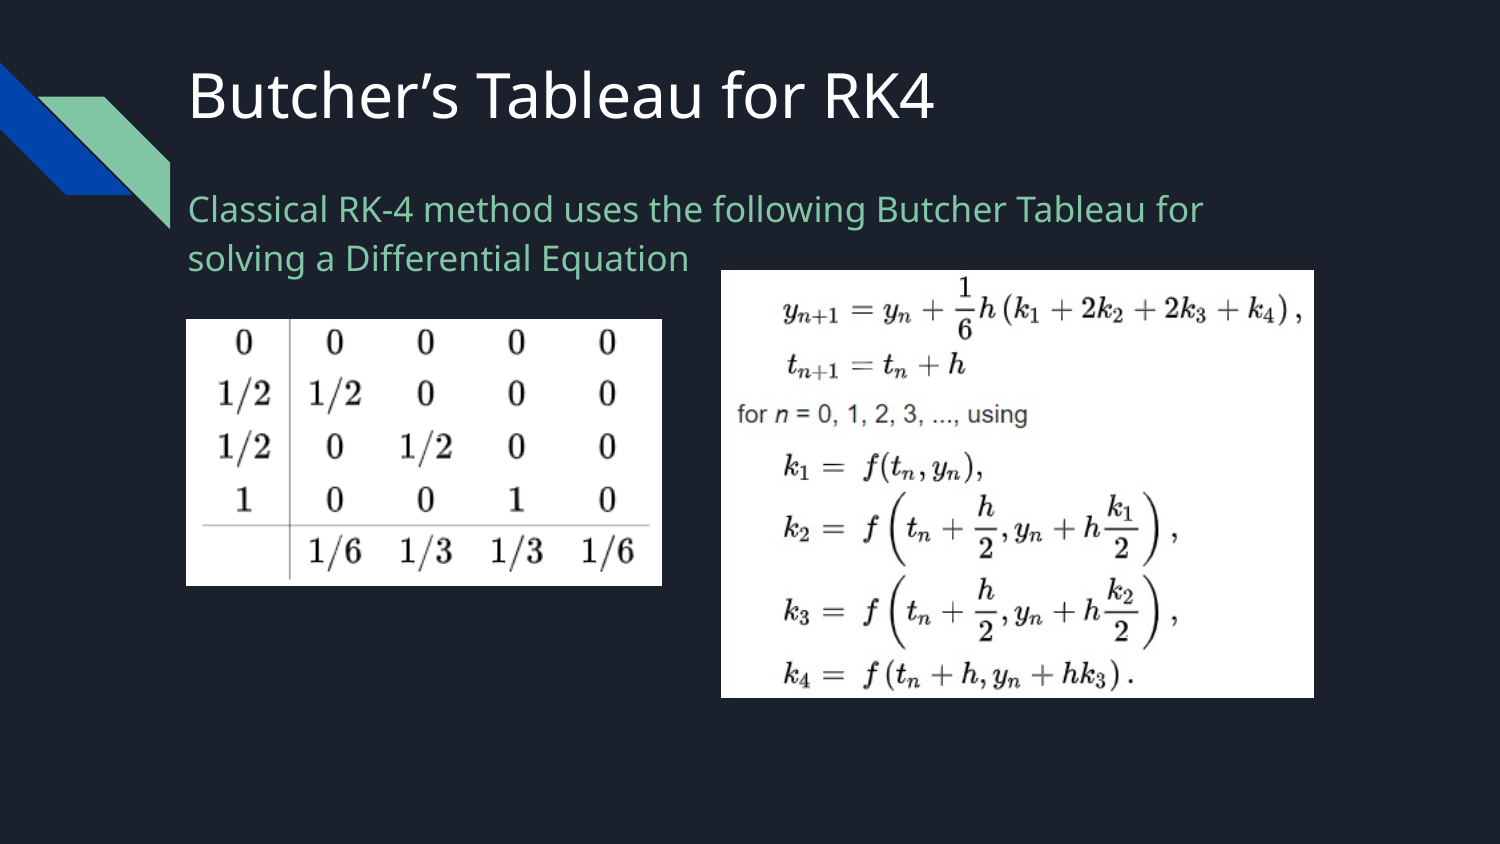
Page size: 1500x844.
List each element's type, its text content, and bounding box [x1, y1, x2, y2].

title Butcher’s Tableau for RK4 [172, 40, 1328, 165]
list Classical RK-4 method uses the following Butcher Tableau for solving a Differential Equation [172, 165, 1328, 644]
picture [720, 269, 1314, 698]
picture [185, 319, 662, 586]
